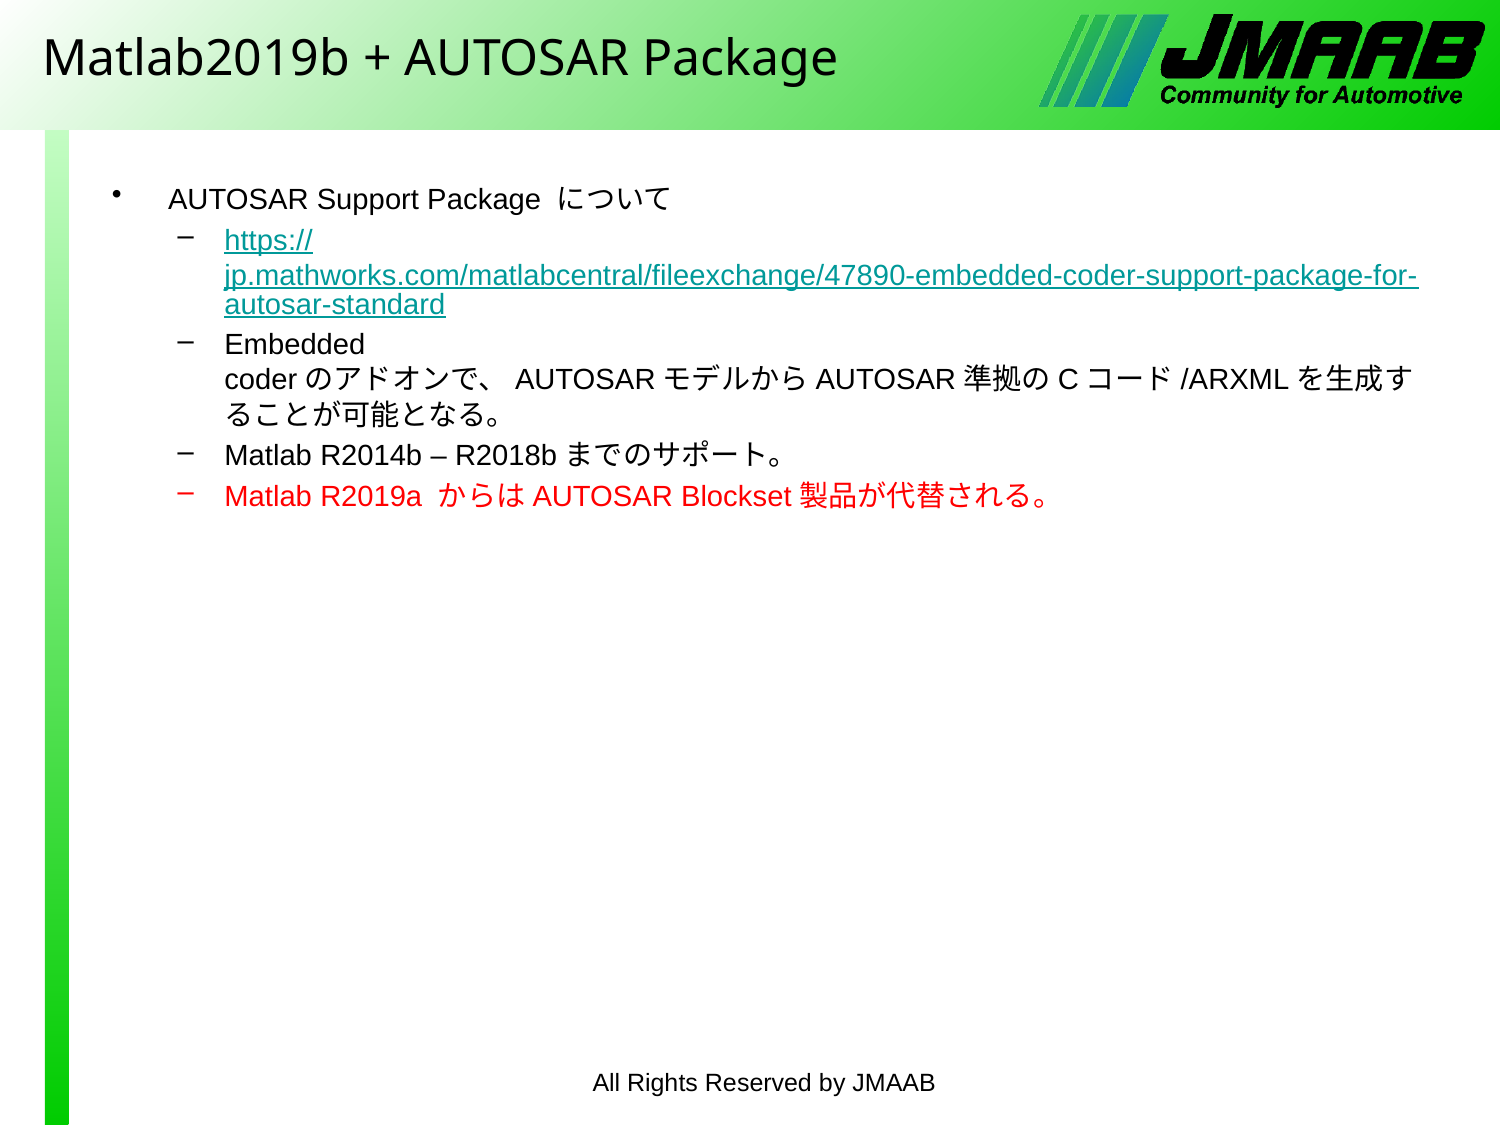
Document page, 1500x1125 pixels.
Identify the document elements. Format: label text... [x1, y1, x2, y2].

picture [1036, 11, 1486, 109]
list AUTOSAR Support Package について https://jp.mathworks.com/matlabcentral/fileexchange/47890-embedded-coder-support-package-for-autosar-standard Embedded coderのアドオンで、AUTOSARモデルからAUTOSAR準拠のCコード/ARXMLを生成することが可能となる。 Matlab R2014b – R2018bまでのサポート。 Matlab R2019a からはAUTOSAR Blockset製品が代替される。 [96, 172, 1447, 1047]
title Matlab2019b + AUTOSAR Package [27, 21, 1057, 91]
